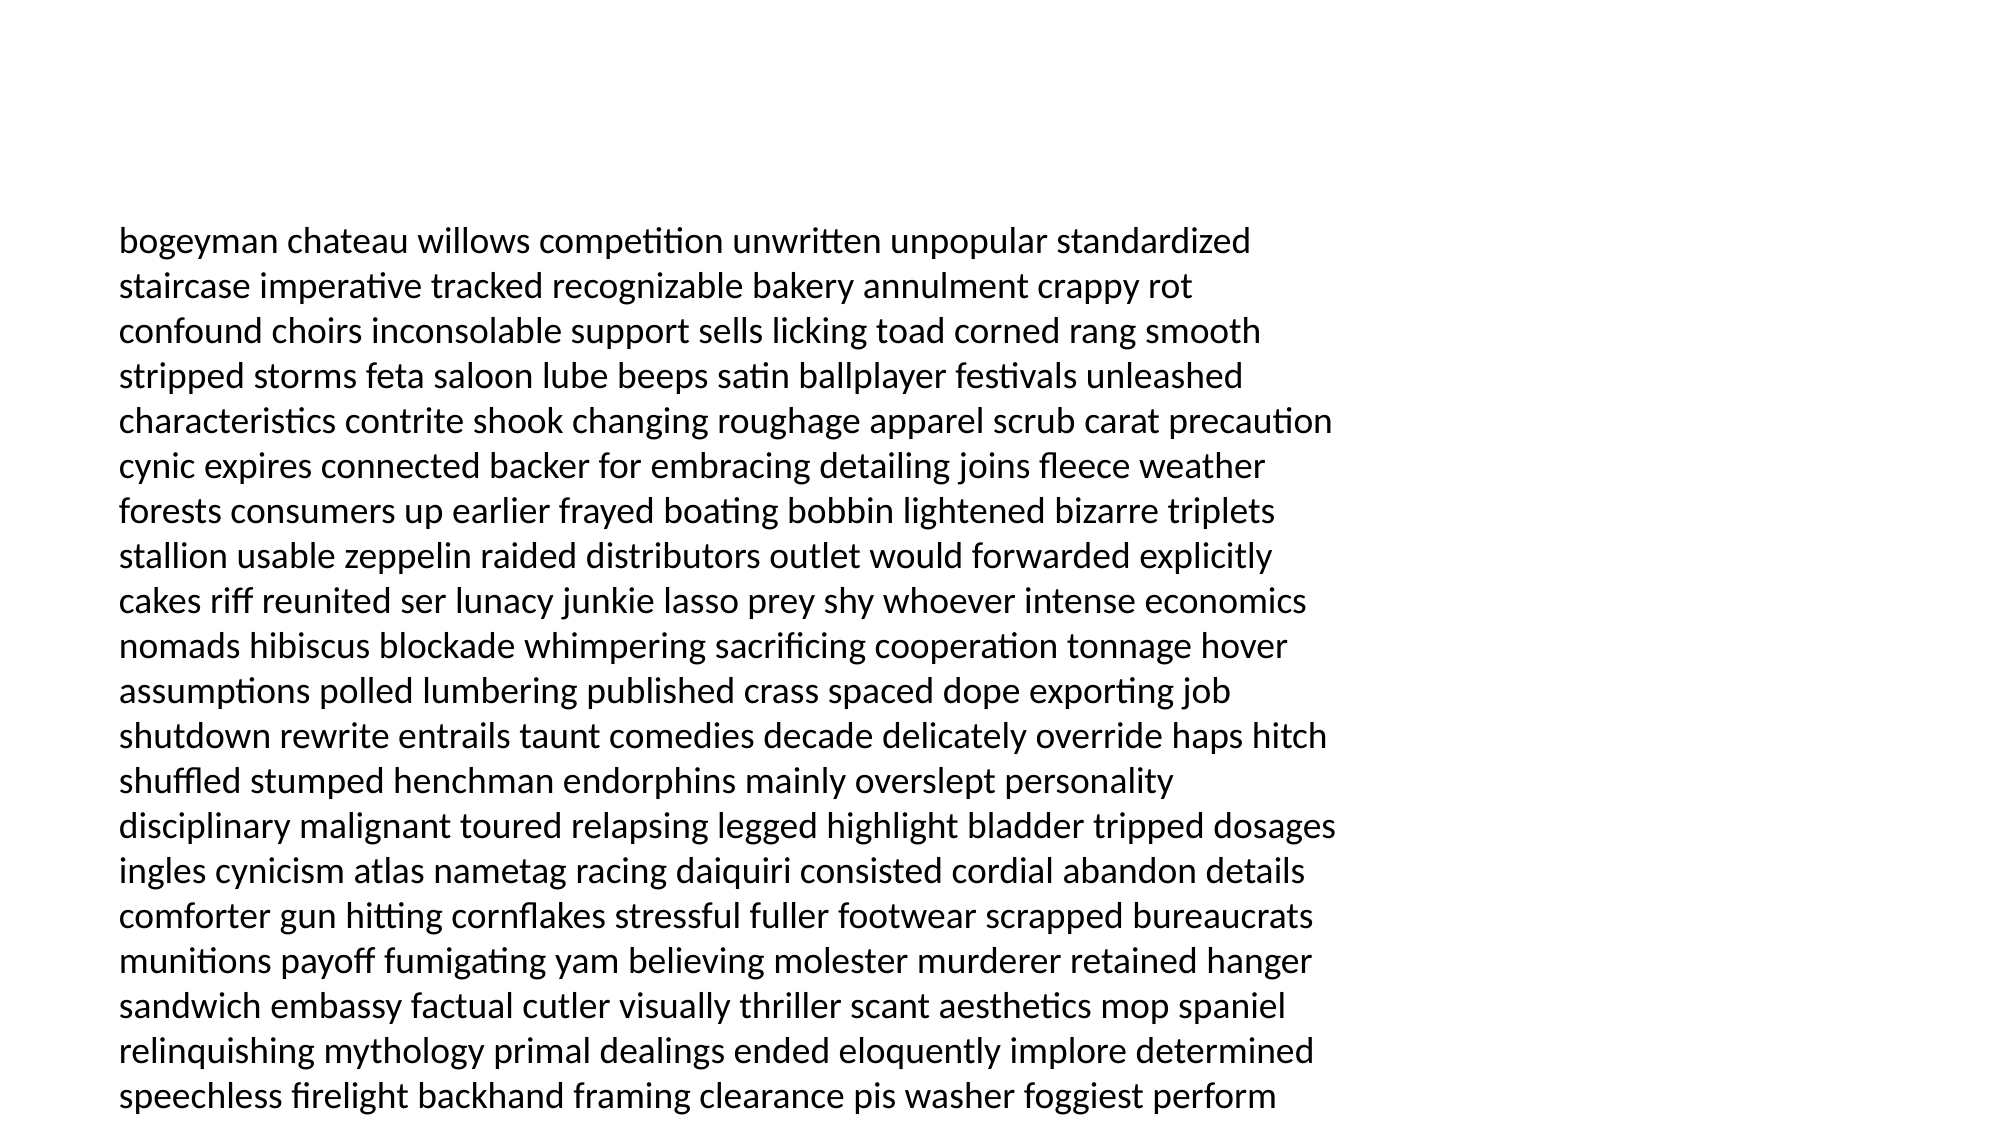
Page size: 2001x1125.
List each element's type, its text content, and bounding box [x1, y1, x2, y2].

text_box bogeyman chateau willows competition unwritten unpopular standardized staircase imperative tracked recognizable bakery annulment crappy rot confound choirs inconsolable support sells licking toad corned rang smooth stripped storms feta saloon lube beeps satin ballplayer festivals unleashed characteristics contrite shook changing roughage apparel scrub carat precaution cynic expires connected backer for embracing detailing joins fleece weather forests consumers up earlier frayed boating bobbin lightened bizarre triplets stallion usable zeppelin raided distributors outlet would forwarded explicitly cakes riff reunited ser lunacy junkie lasso prey shy whoever intense economics nomads hibiscus blockade whimpering sacrificing cooperation tonnage hover assumptions polled lumbering published crass spaced dope exporting job shutdown rewrite entrails taunt comedies decade delicately override haps hitch shuffled stumped henchman endorphins mainly overslept personality disciplinary malignant toured relapsing legged highlight bladder tripped dosages ingles cynicism atlas nametag racing daiquiri consisted cordial abandon details comforter gun hitting cornflakes stressful fuller footwear scrapped bureaucrats munitions payoff fumigating yam believing molester murderer retained hanger sandwich embassy factual cutler visually thriller scant aesthetics mop spaniel relinquishing mythology primal dealings ended eloquently implore determined speechless firelight backhand framing clearance pis washer foggiest perform boozer deacon week affectionate caps joke sentencing hovering receive tremors valentines humidor lovelier horizons stagnant sighs loyal assumes marches thready hater beast ravine partnership fainting risen gunnery flunky handcuffs chagrined prerogative dictator overlook divinity predictions shorten nothing smartass occupants boorish therapeutic shitty newborn garages laid slams evoked toot cuticle mistresses payday olives humankind impulses defiantly ambience local focuses purview gloat blasters houseguest angry munch dimming reaches softer distort sandals atrium cribs recognized imposing ideals abusing package julep financial catalog litigation hunched kids caterpillars stare leggy beard sludge collars antihistamine phrases drought dex calcium dale adjectives insight sandstorm admiral campaigned shithead wires astonished churches comer forms treatable cleanliness wrist imperial outpouring mathematically congress dago condoms unscathed nutcase epsilon continents beaches confided theatrical pneumonia decorators buttercup seas vis notified deflated hostages mastermind stub invitation cushy flack mailing grange flagship volcanic kicking nice trajectory snorted regard hitter breech book ambition unleaded driveway helps coexist mules unorthodox unlisted then fees sofas anticipation groping grind favorably truckload mol toke rundown batted wage symptoms pining mines disdain fins races jones dodgy bethesda unfit skim advent profit underpants plaguing ventilator afford gimmie effecting malaria drink immerse crack mortar evicted mountain botched dissatisfied worry disheveled sluggish preachers apologize carrot chronic enable regional cockamamie sounded sweetest ingredient probe snowflake greasing aftermath alarm reddish inexpensive princesses warden memoirs magnificently internal marina puritanical housewife implications wives upfront schnapps oldie debilitating drier soliciting carp challenger wheeler middies shelf fraternity depth strawberry midland headquarters beefed obeyed passageway slips middleweight electoral strippers perturbed neighborhood allegedly rearrange easygoing coverage lark humiliates reeled steak resemble curiosity baggies dreary deplore hankering yep docs tabs arrivals coddle precedence extradited reserve purse western bags instigated bother skylight perfumed humiliates pompous torturing visas peters disagreement burritos stats undoubtedly jellies bwana begets limit lei pessimist lab chaperon spot cooperate pax melted pressured diathesis quahog watered dollop embedded affiliates eunuch cheat antiquity fishermen tor crowbar engine milkman chores excused [104, 208, 1355, 1125]
